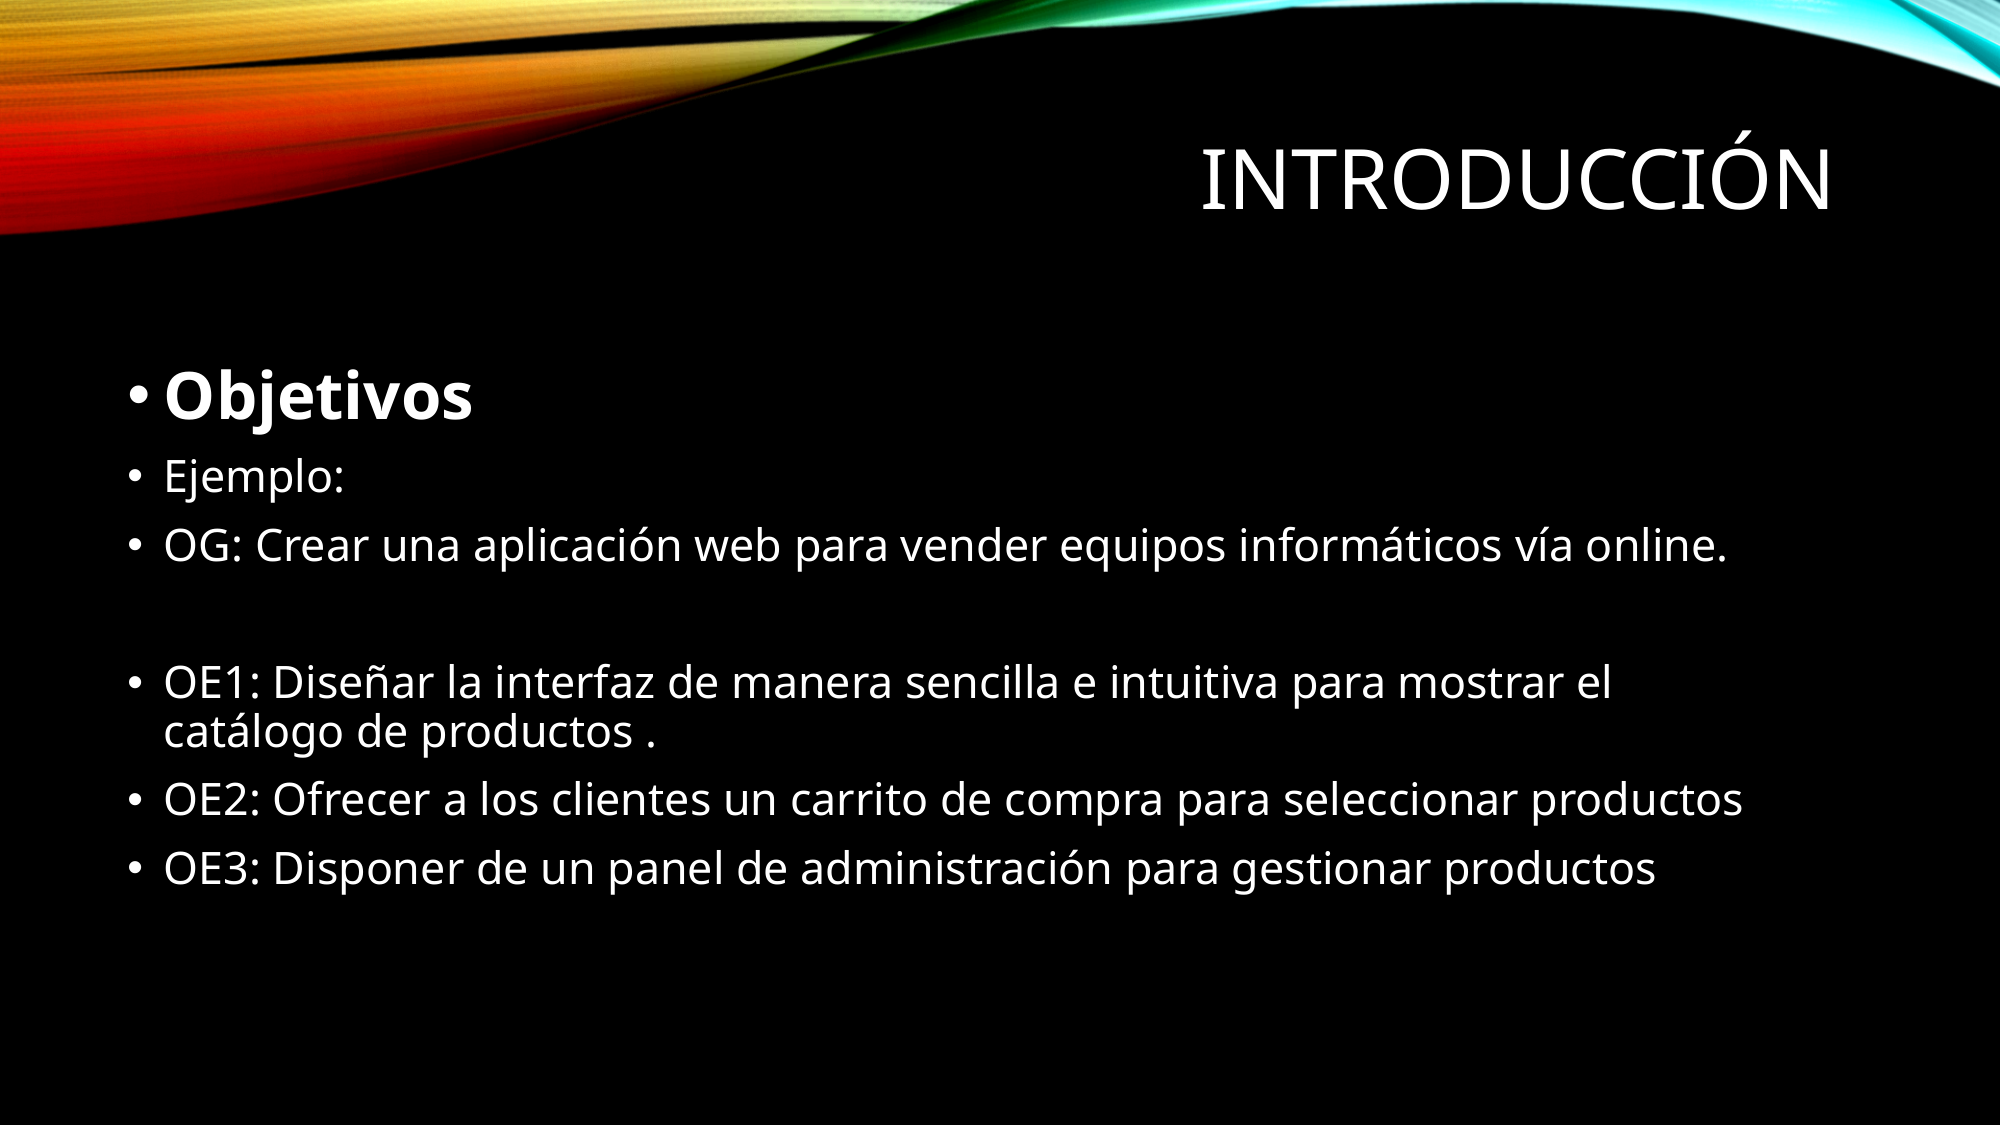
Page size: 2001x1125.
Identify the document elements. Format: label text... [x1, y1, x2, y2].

title Introducción [148, 58, 1852, 306]
list Objetivos Ejemplo: OG: Crear una aplicación web para vender equipos informáticos vía online. OE1: Diseñar la interfaz de manera sencilla e intuitiva para mostrar el catálogo de productos . OE2: Ofrecer a los clientes un carrito de compra para seleccionar productos OE3: Disponer de un panel de administración para gestionar productos [112, 355, 1773, 1040]
picture [0, 0, 2000, 237]
